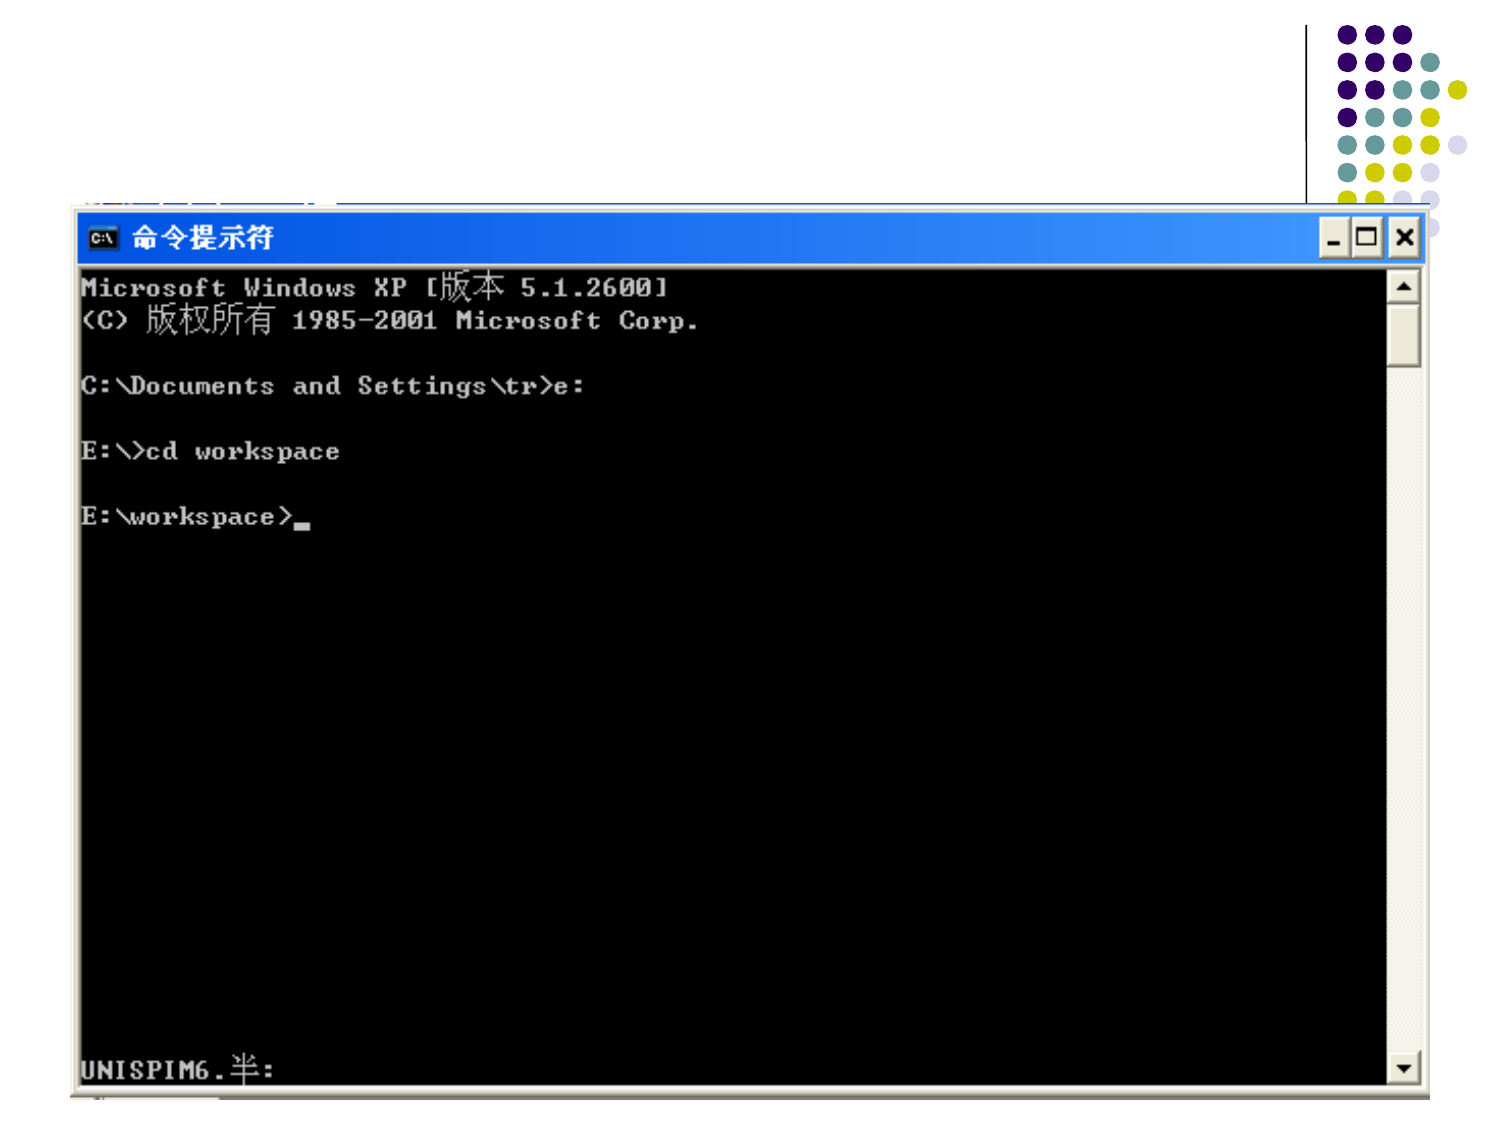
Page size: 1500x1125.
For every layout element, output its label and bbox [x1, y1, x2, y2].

picture [69, 202, 1431, 1101]
